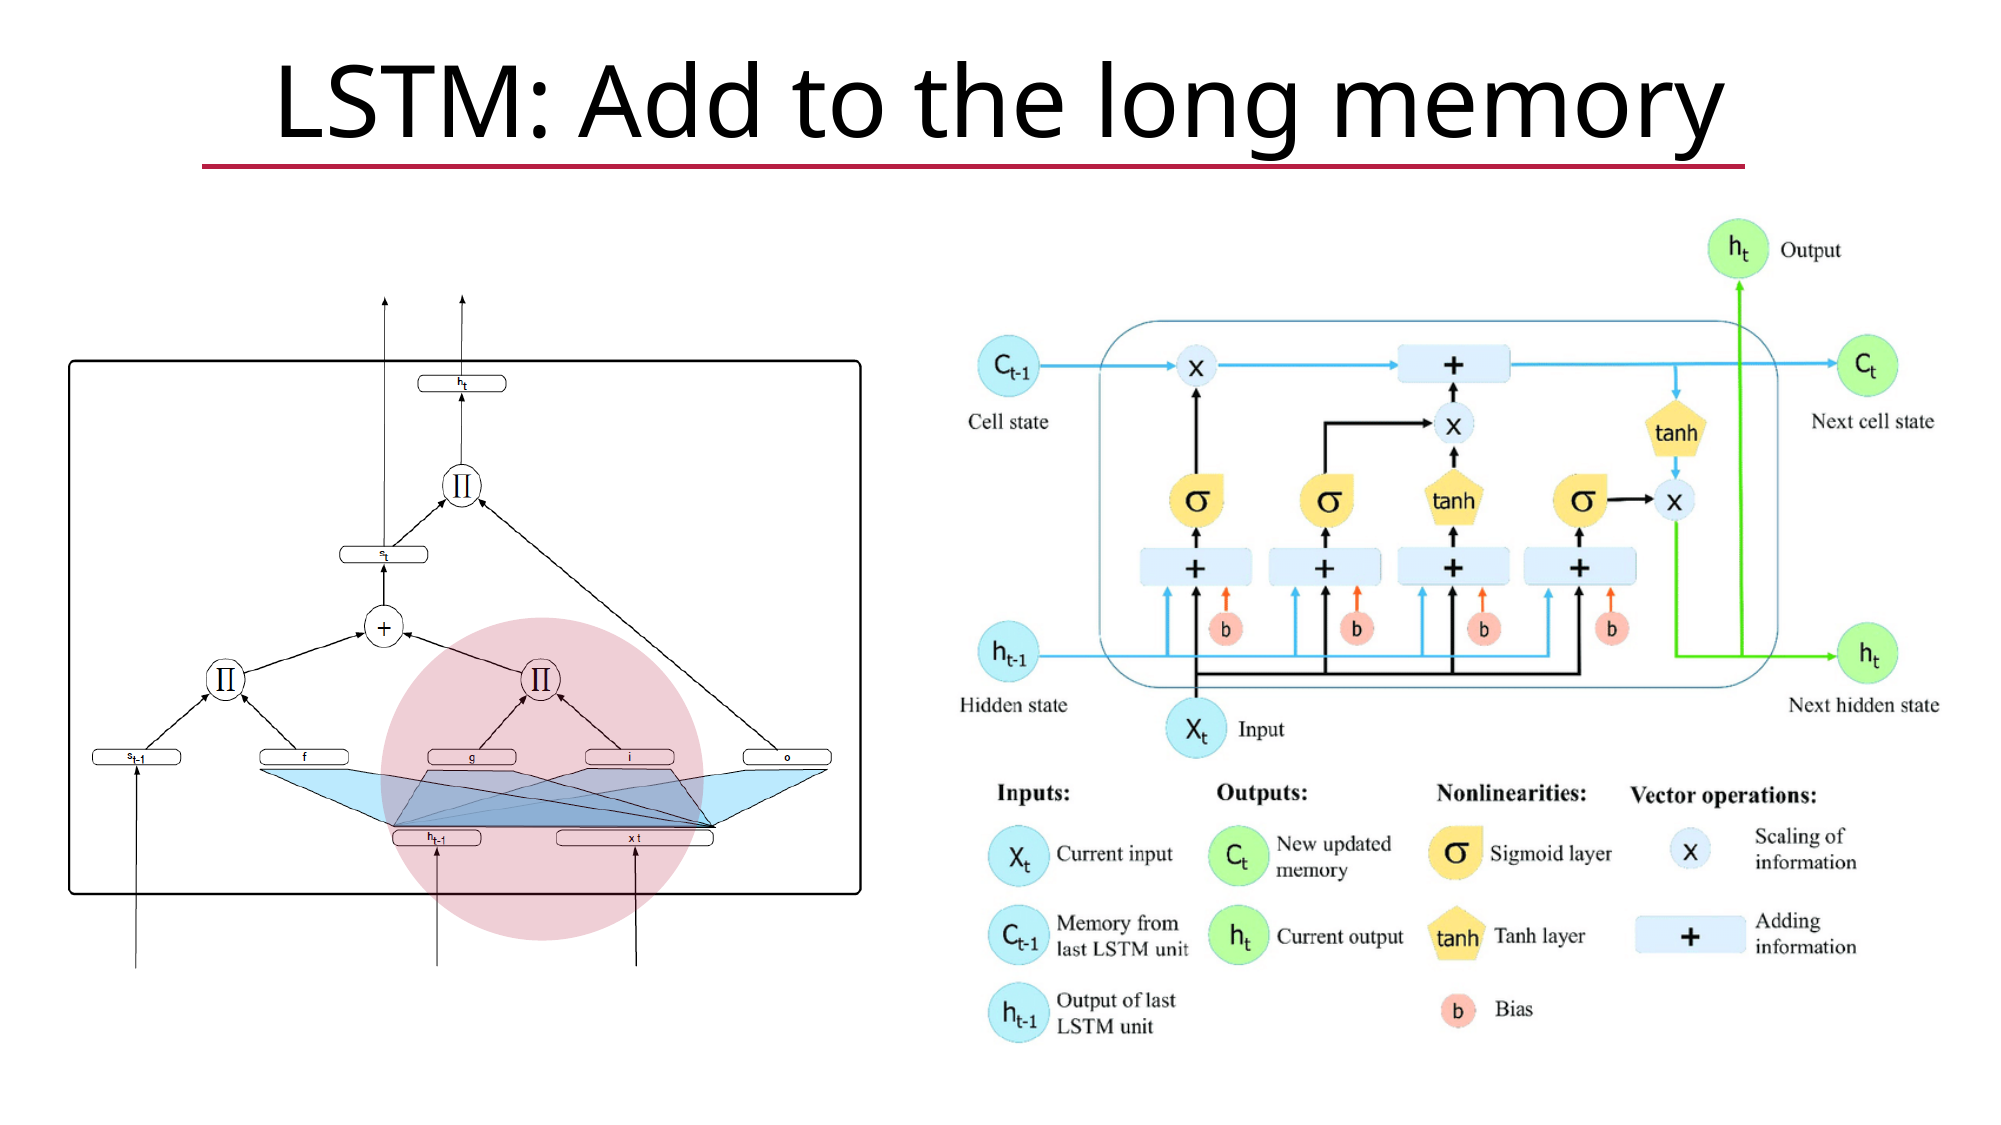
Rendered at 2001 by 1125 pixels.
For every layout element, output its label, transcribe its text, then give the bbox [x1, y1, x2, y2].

picture [0, 277, 906, 983]
text_box LSTM: Add to the long memory [0, 30, 2000, 166]
picture [949, 210, 1951, 1051]
